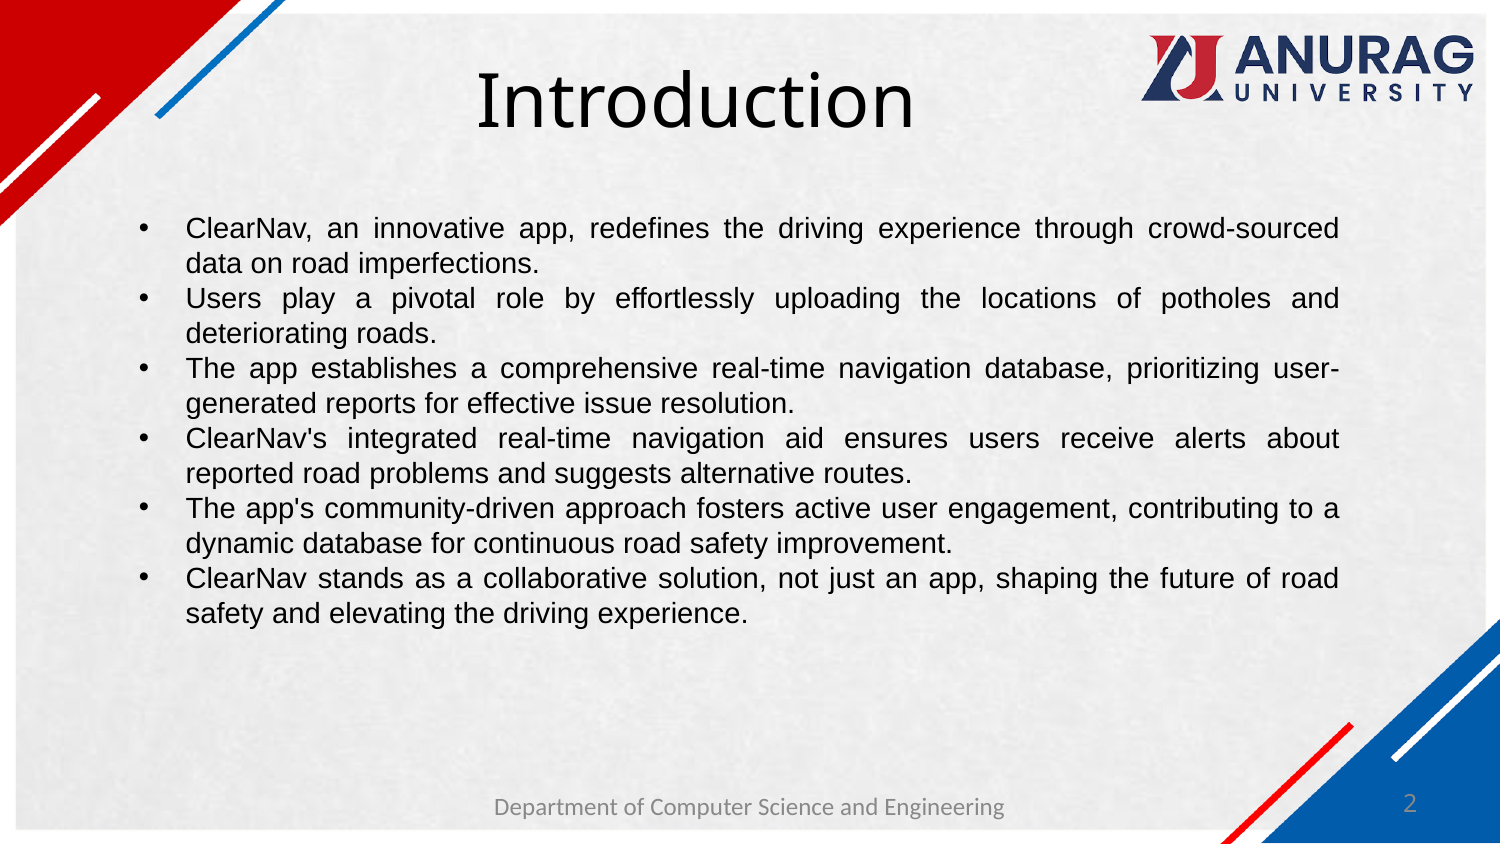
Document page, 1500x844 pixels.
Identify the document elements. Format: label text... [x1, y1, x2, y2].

slide_number 2 [1391, 781, 1426, 828]
text_box ClearNav, an innovative app, redefines the driving experience through crowd-sourced data on road imperfections. Users play a pivotal role by effortlessly uploading the locations of potholes and deteriorating roads. The app establishes a comprehensive real-time navigation database, prioritizing user-generated reports for effective issue resolution. ClearNav's integrated real-time navigation aid ensures users receive alerts about reported road problems and suggests alternative routes. The app's community-driven approach fosters active user engagement, contributing to a dynamic database for continuous road safety improvement. ClearNav stands as a collaborative solution, not just an app, shaping the future of road safety and elevating the driving experience. [131, 202, 1350, 637]
title Introduction [194, 45, 1199, 150]
picture [0, 0, 1500, 844]
text_box Department of Computer Science and Engineering [482, 782, 1018, 829]
